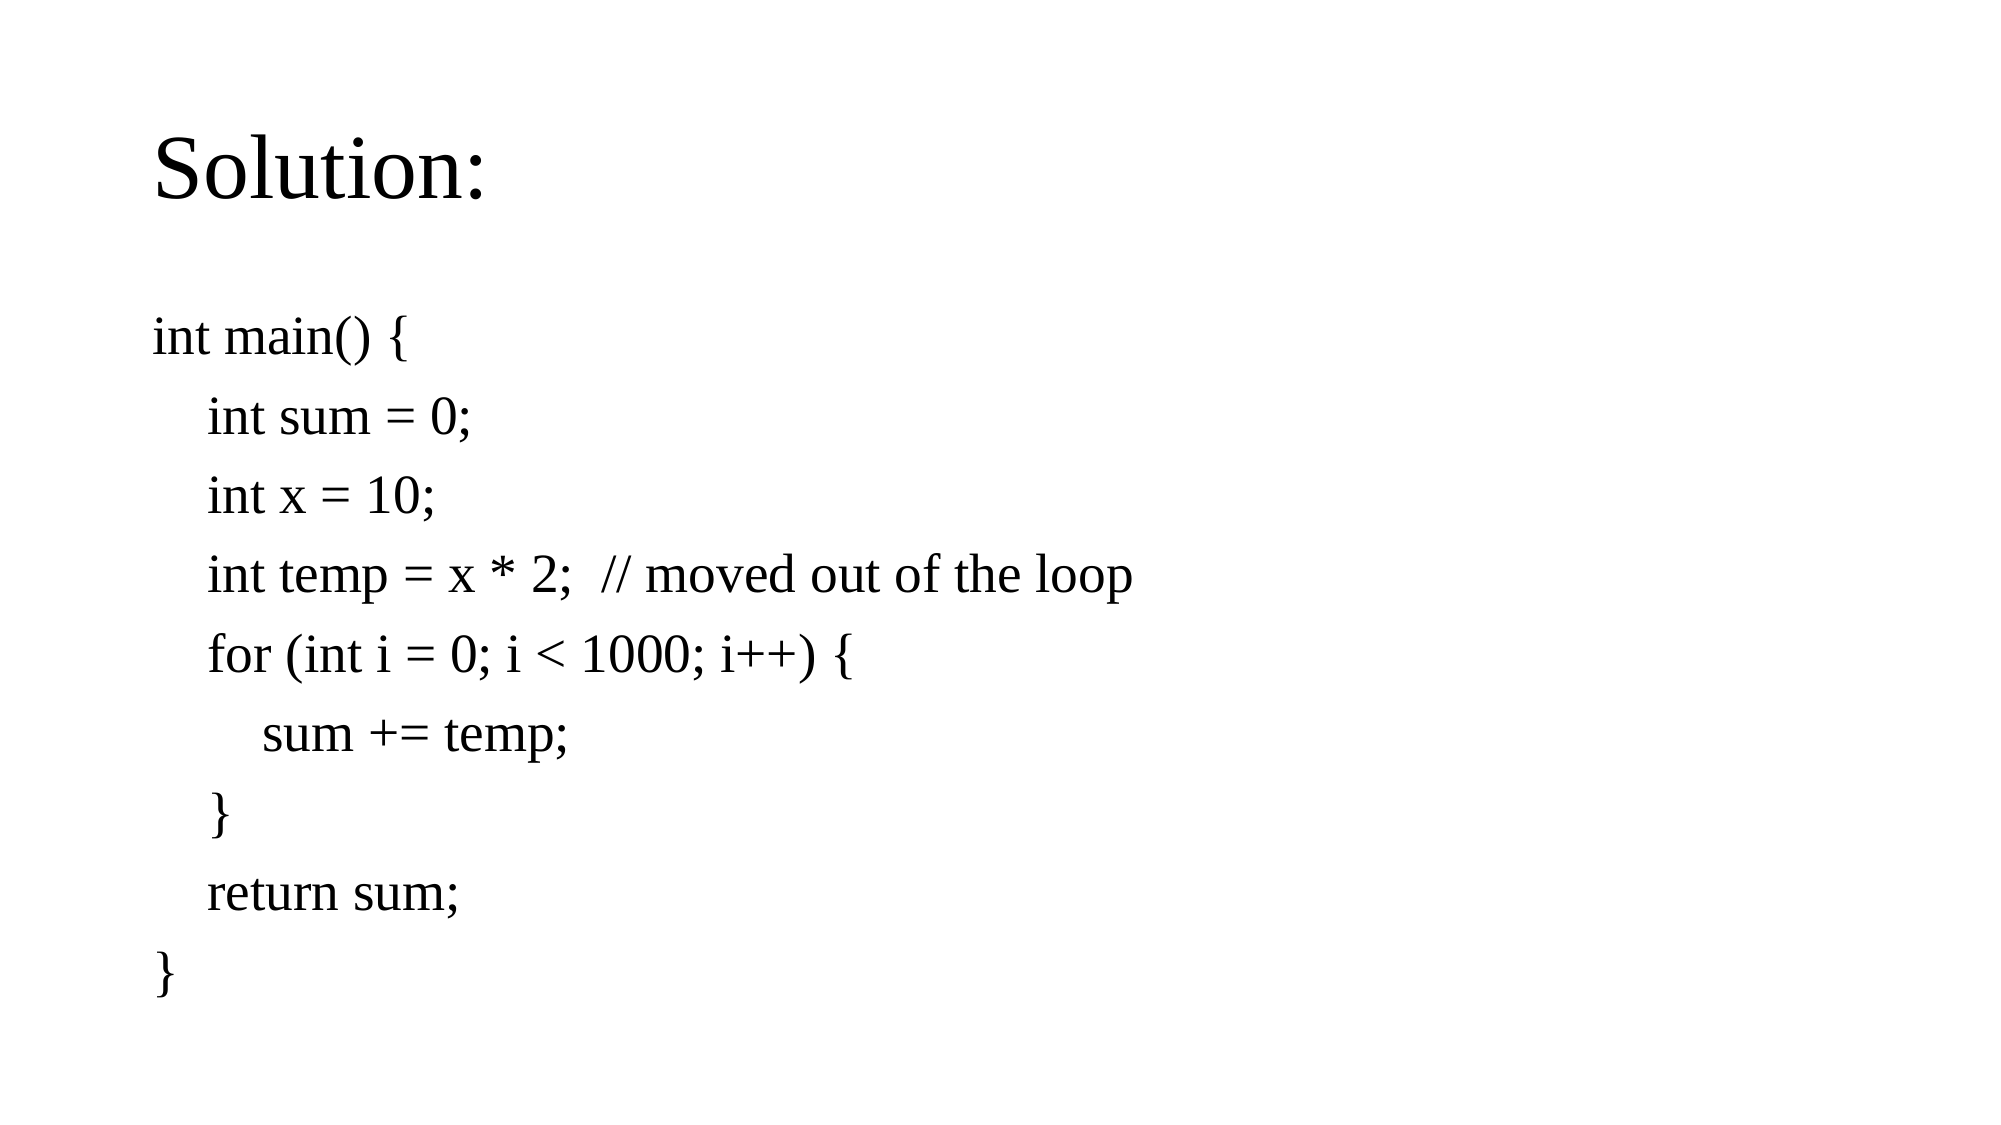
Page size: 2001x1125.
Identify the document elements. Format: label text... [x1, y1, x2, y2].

list int main() { int sum = 0; int x = 10; int temp = x * 2; // moved out of the loop for (int i = 0; i < 1000; i++) { sum += temp; } return sum; } [137, 299, 1863, 1014]
title Solution: [137, 59, 1863, 278]
